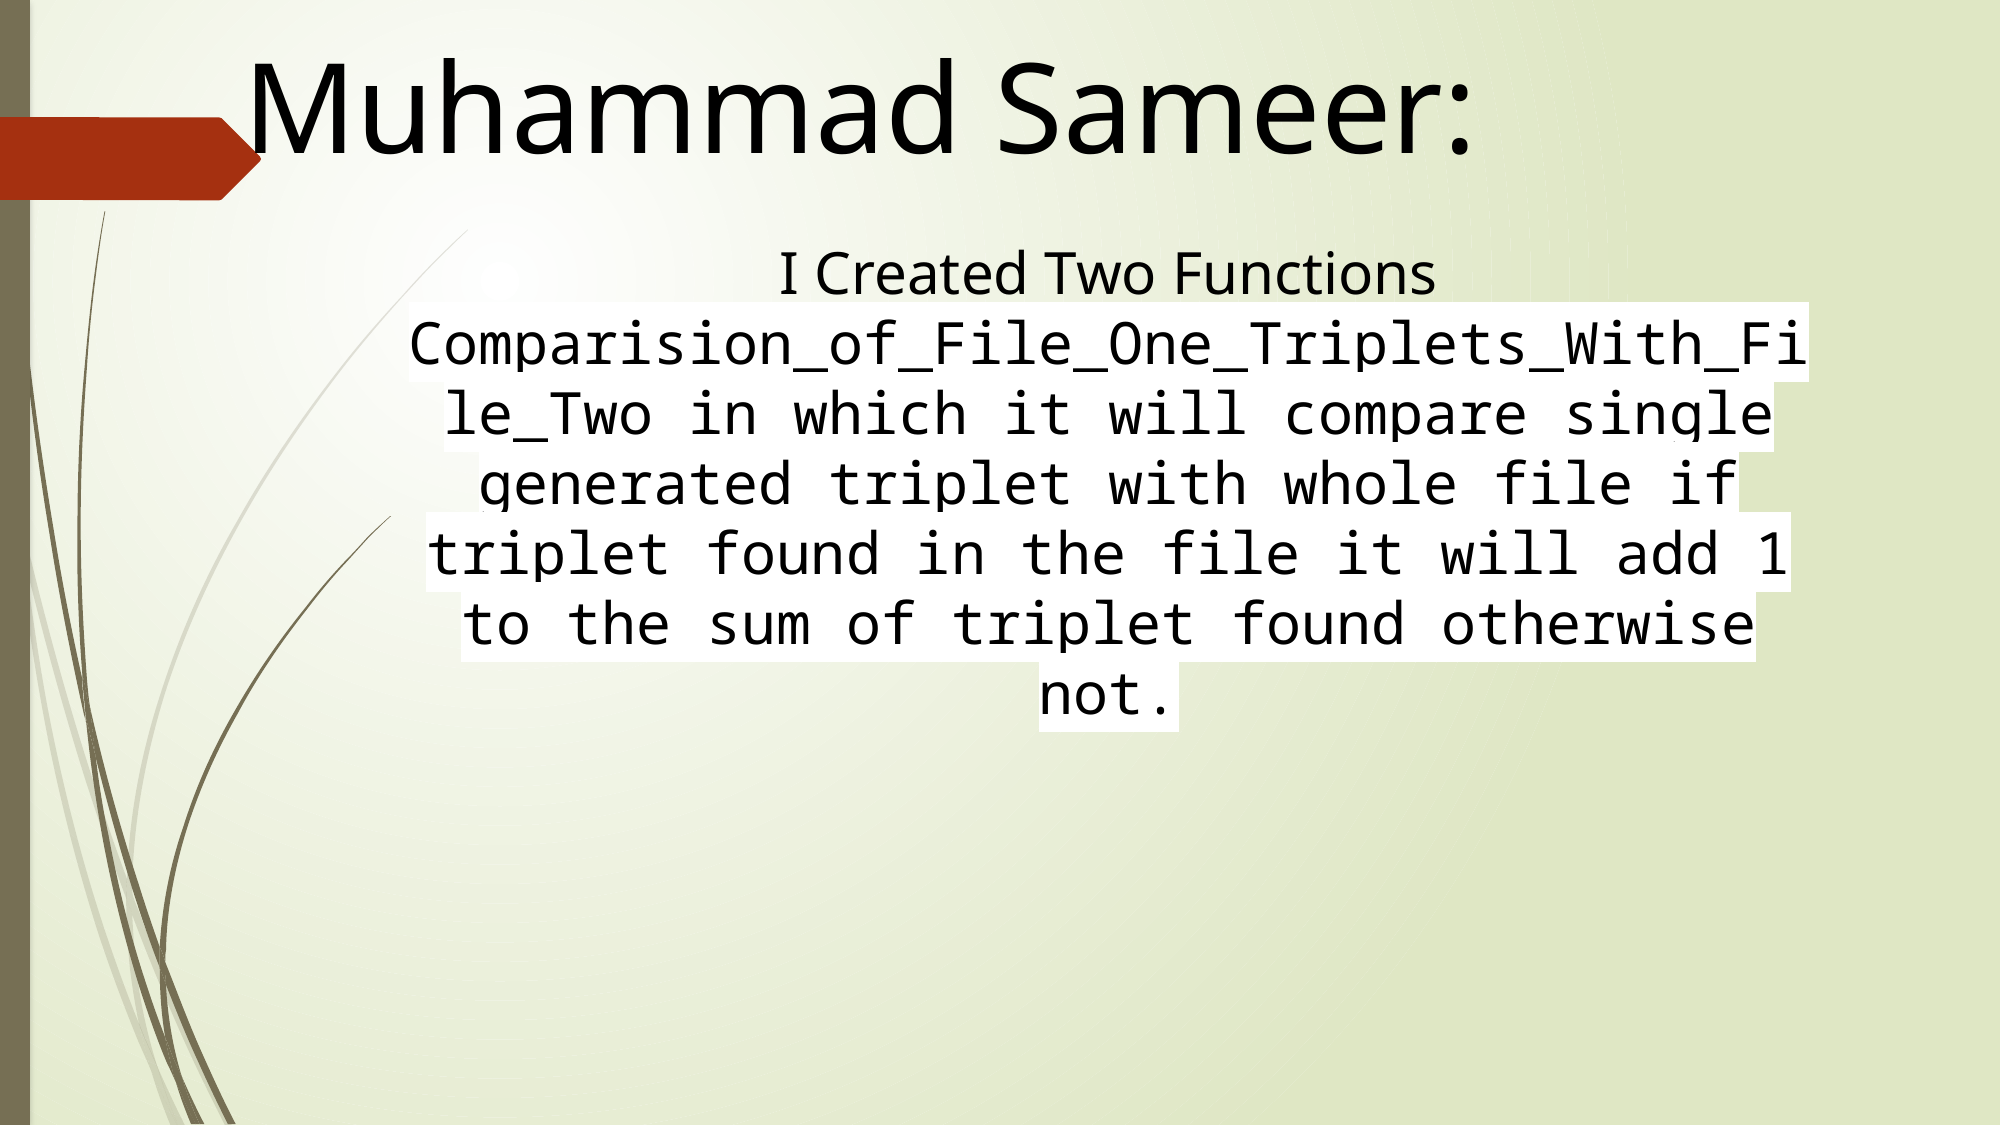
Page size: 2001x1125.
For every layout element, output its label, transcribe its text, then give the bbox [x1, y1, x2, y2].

text_box I Created Two Functions Comparision_of_File_One_Triplets_With_File_Two in which it will compare single generated triplet with whole file if triplet found in the file it will add 1 to the sum of triplet found otherwise not. [381, 229, 1836, 734]
text_box Muhammad Sameer: [228, 21, 1493, 186]
